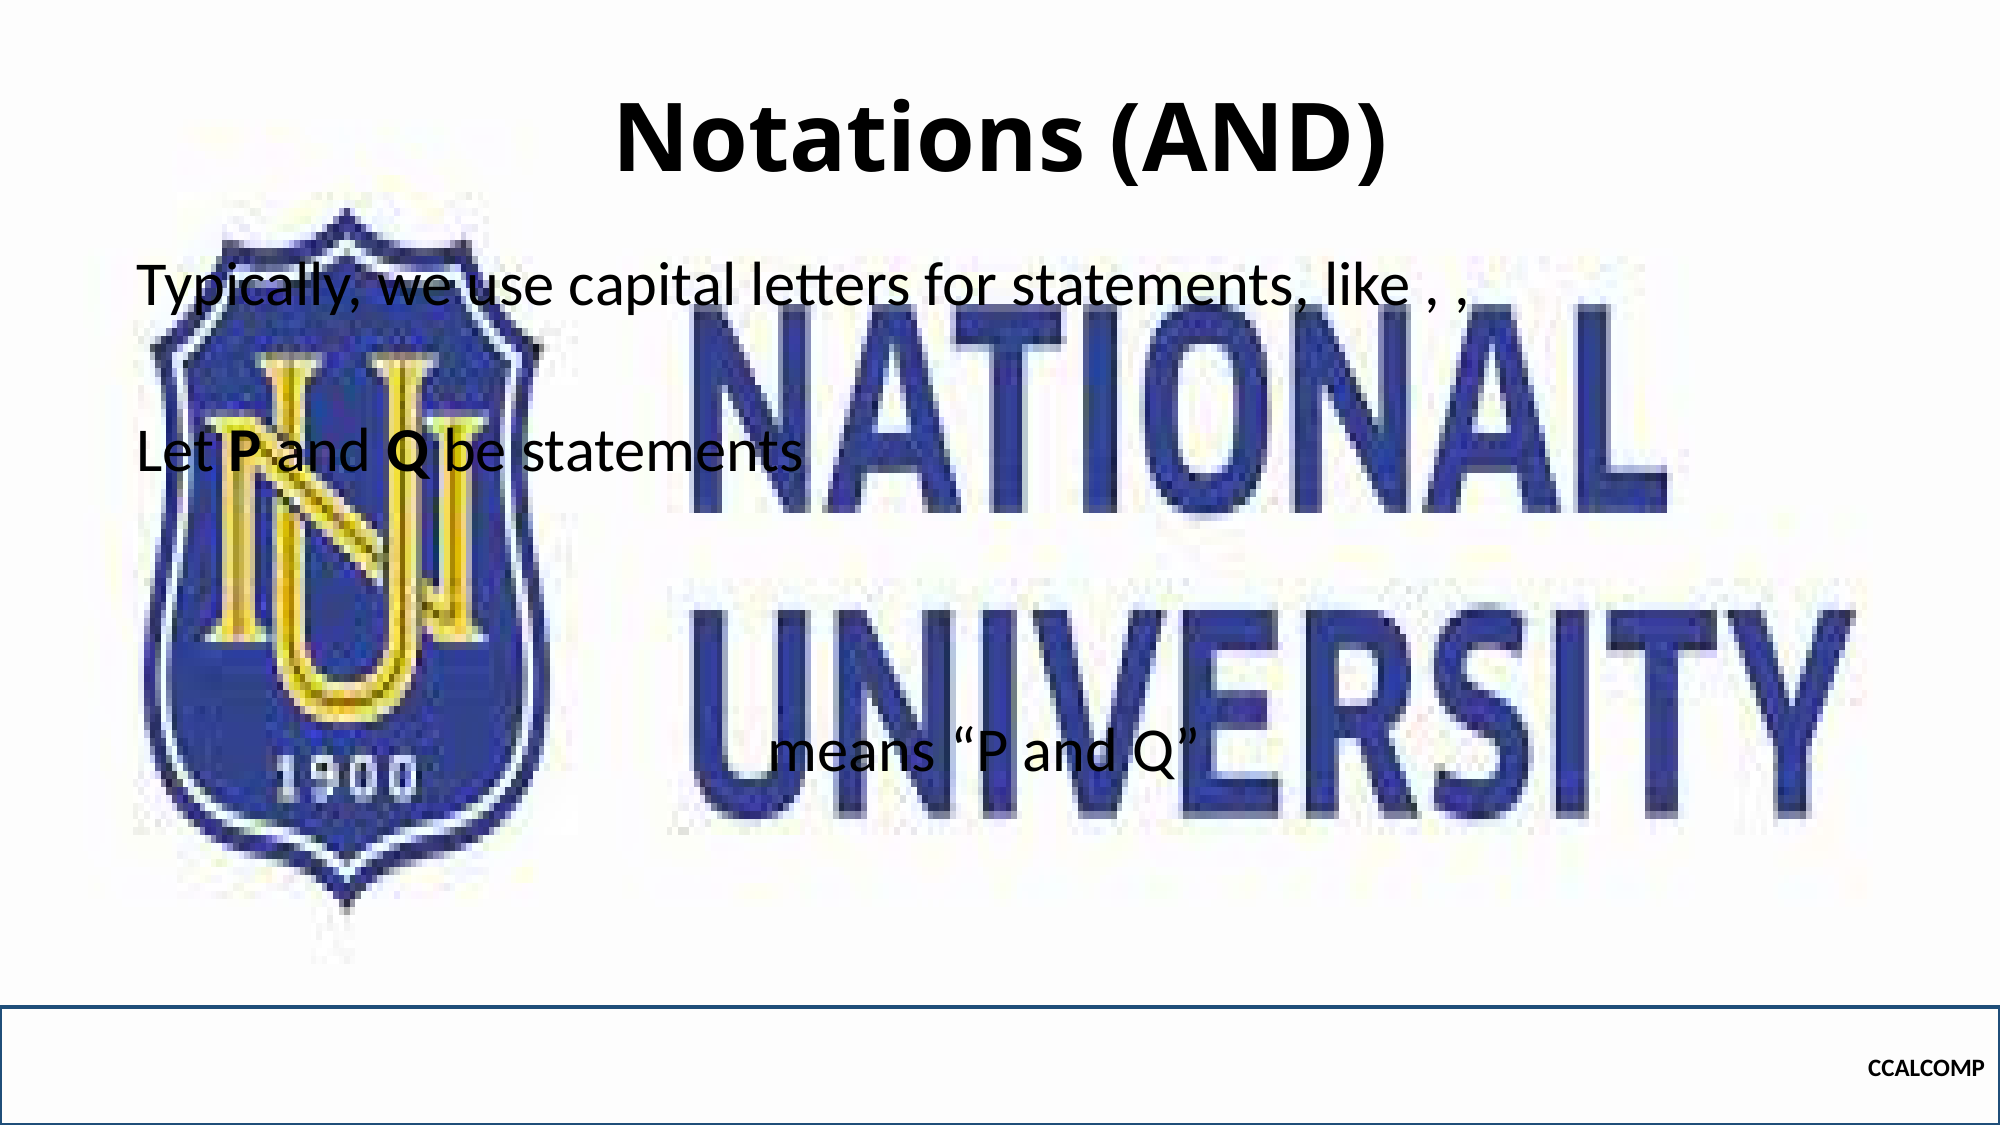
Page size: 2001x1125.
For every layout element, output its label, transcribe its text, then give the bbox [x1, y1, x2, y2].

title Notations (AND) [249, 81, 1750, 200]
footer CCALCOMP [0, 1007, 2000, 1125]
picture [0, 0, 2000, 1007]
